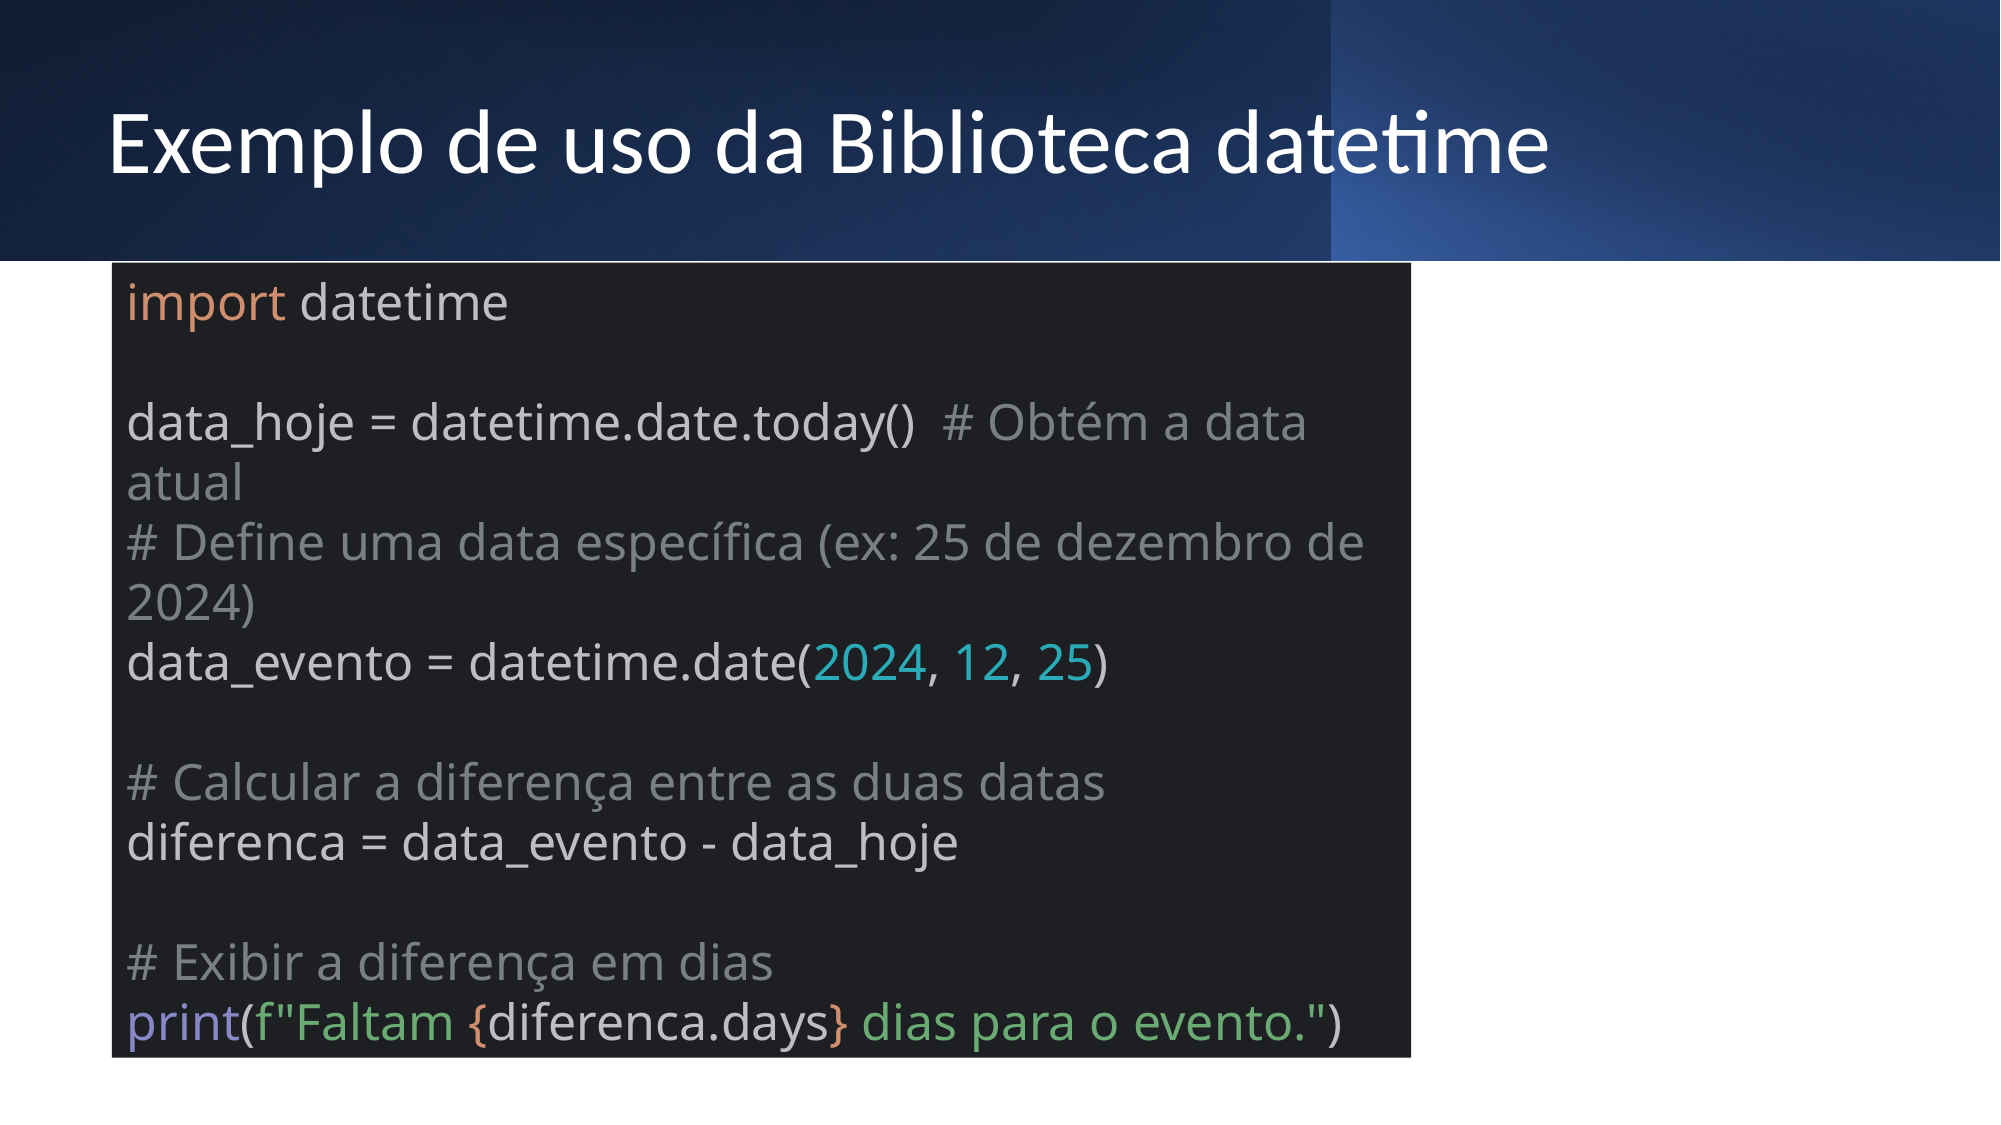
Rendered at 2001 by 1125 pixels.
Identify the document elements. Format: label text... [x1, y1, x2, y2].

text_box import datetime data_hoje = datetime.date.today() # Obtém a data atual # Define uma data específica (ex: 25 de dezembro de 2024) data_evento = datetime.date(2024, 12, 25) # Calcular a diferença entre as duas datas diferenca = data_evento - data_hoje # Exibir a diferença em dias print(f"Faltam {diferenca.days} dias para o evento.") [111, 262, 1412, 1058]
title Exemplo de uso da Biblioteca datetime [92, 35, 1925, 254]
